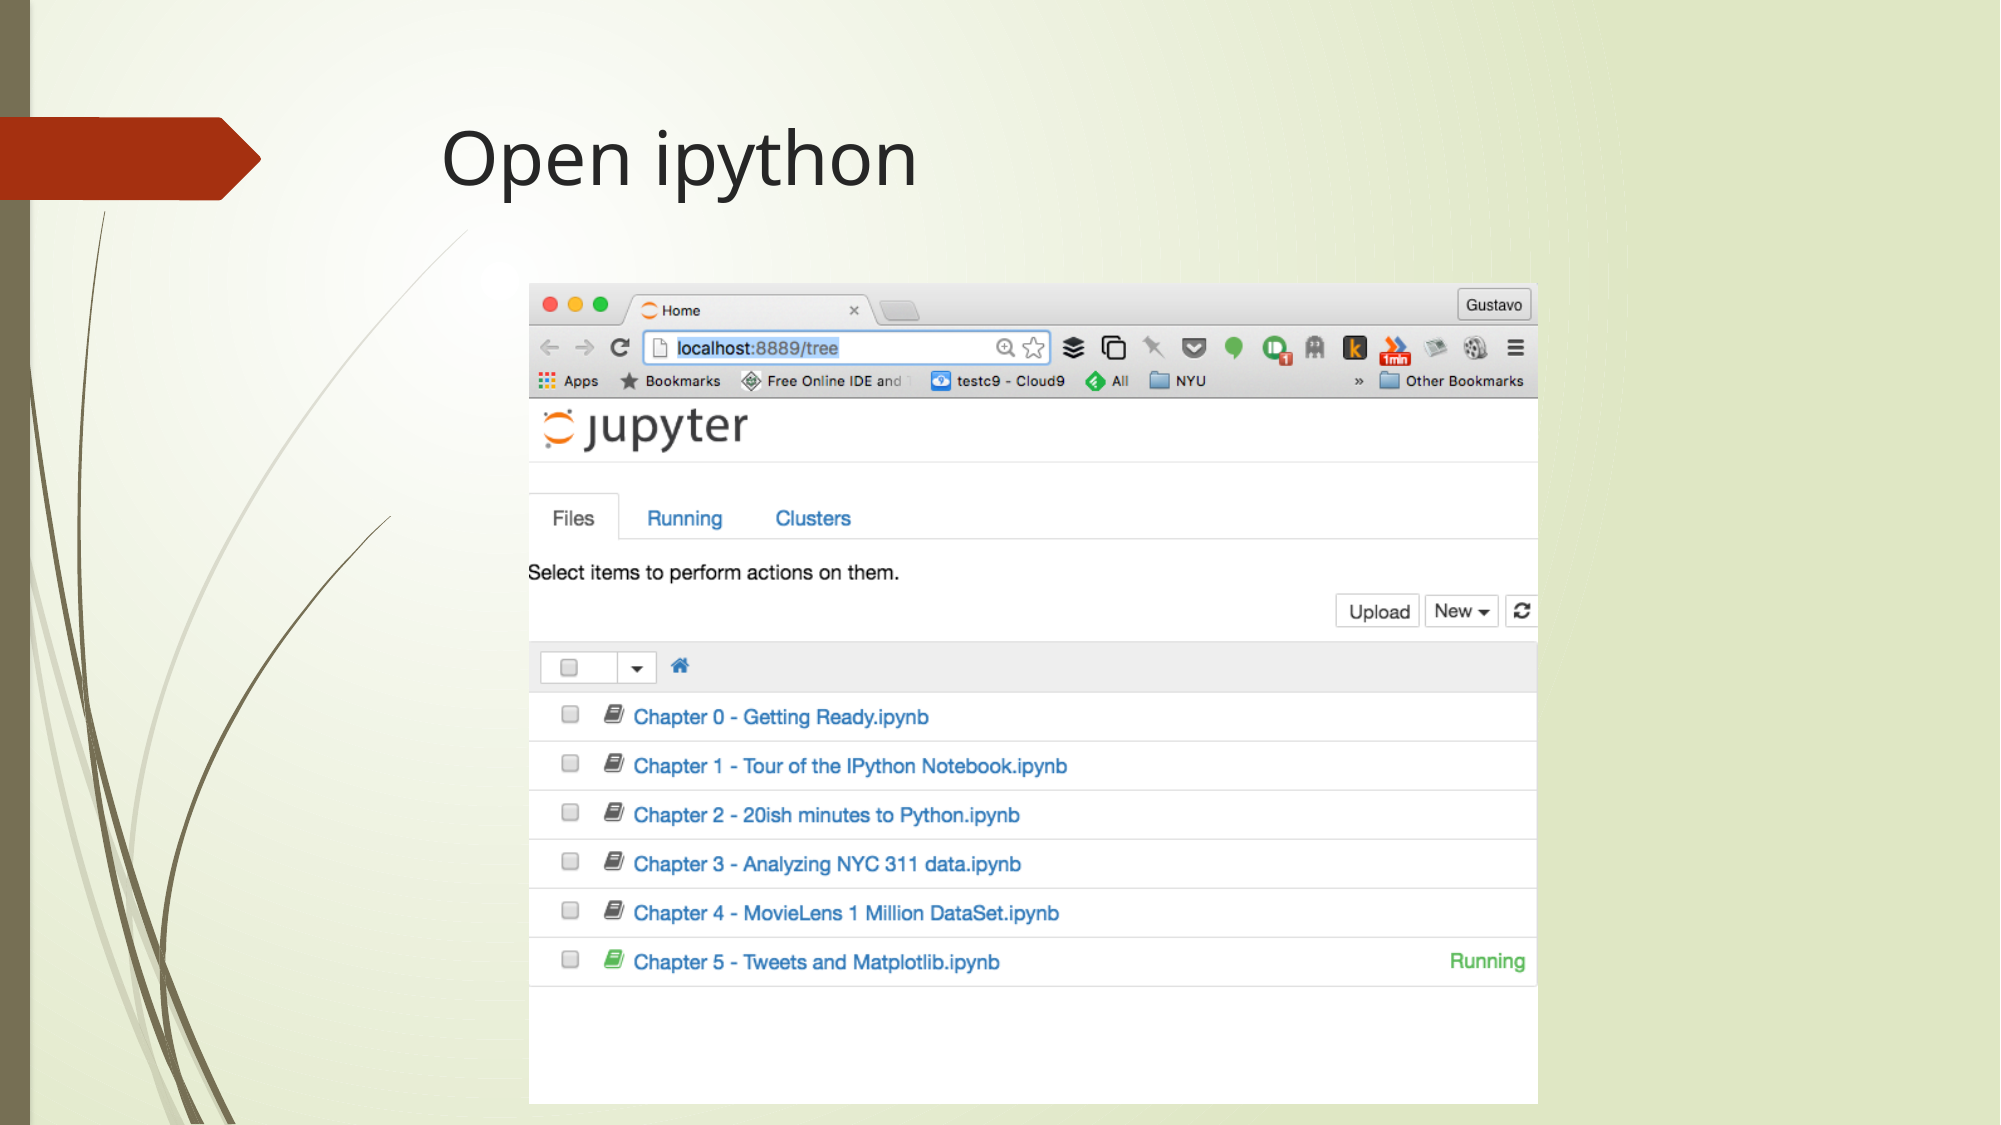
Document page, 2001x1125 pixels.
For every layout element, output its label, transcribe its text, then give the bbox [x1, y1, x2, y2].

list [528, 283, 1538, 1104]
title Open ipython [425, 102, 1888, 313]
